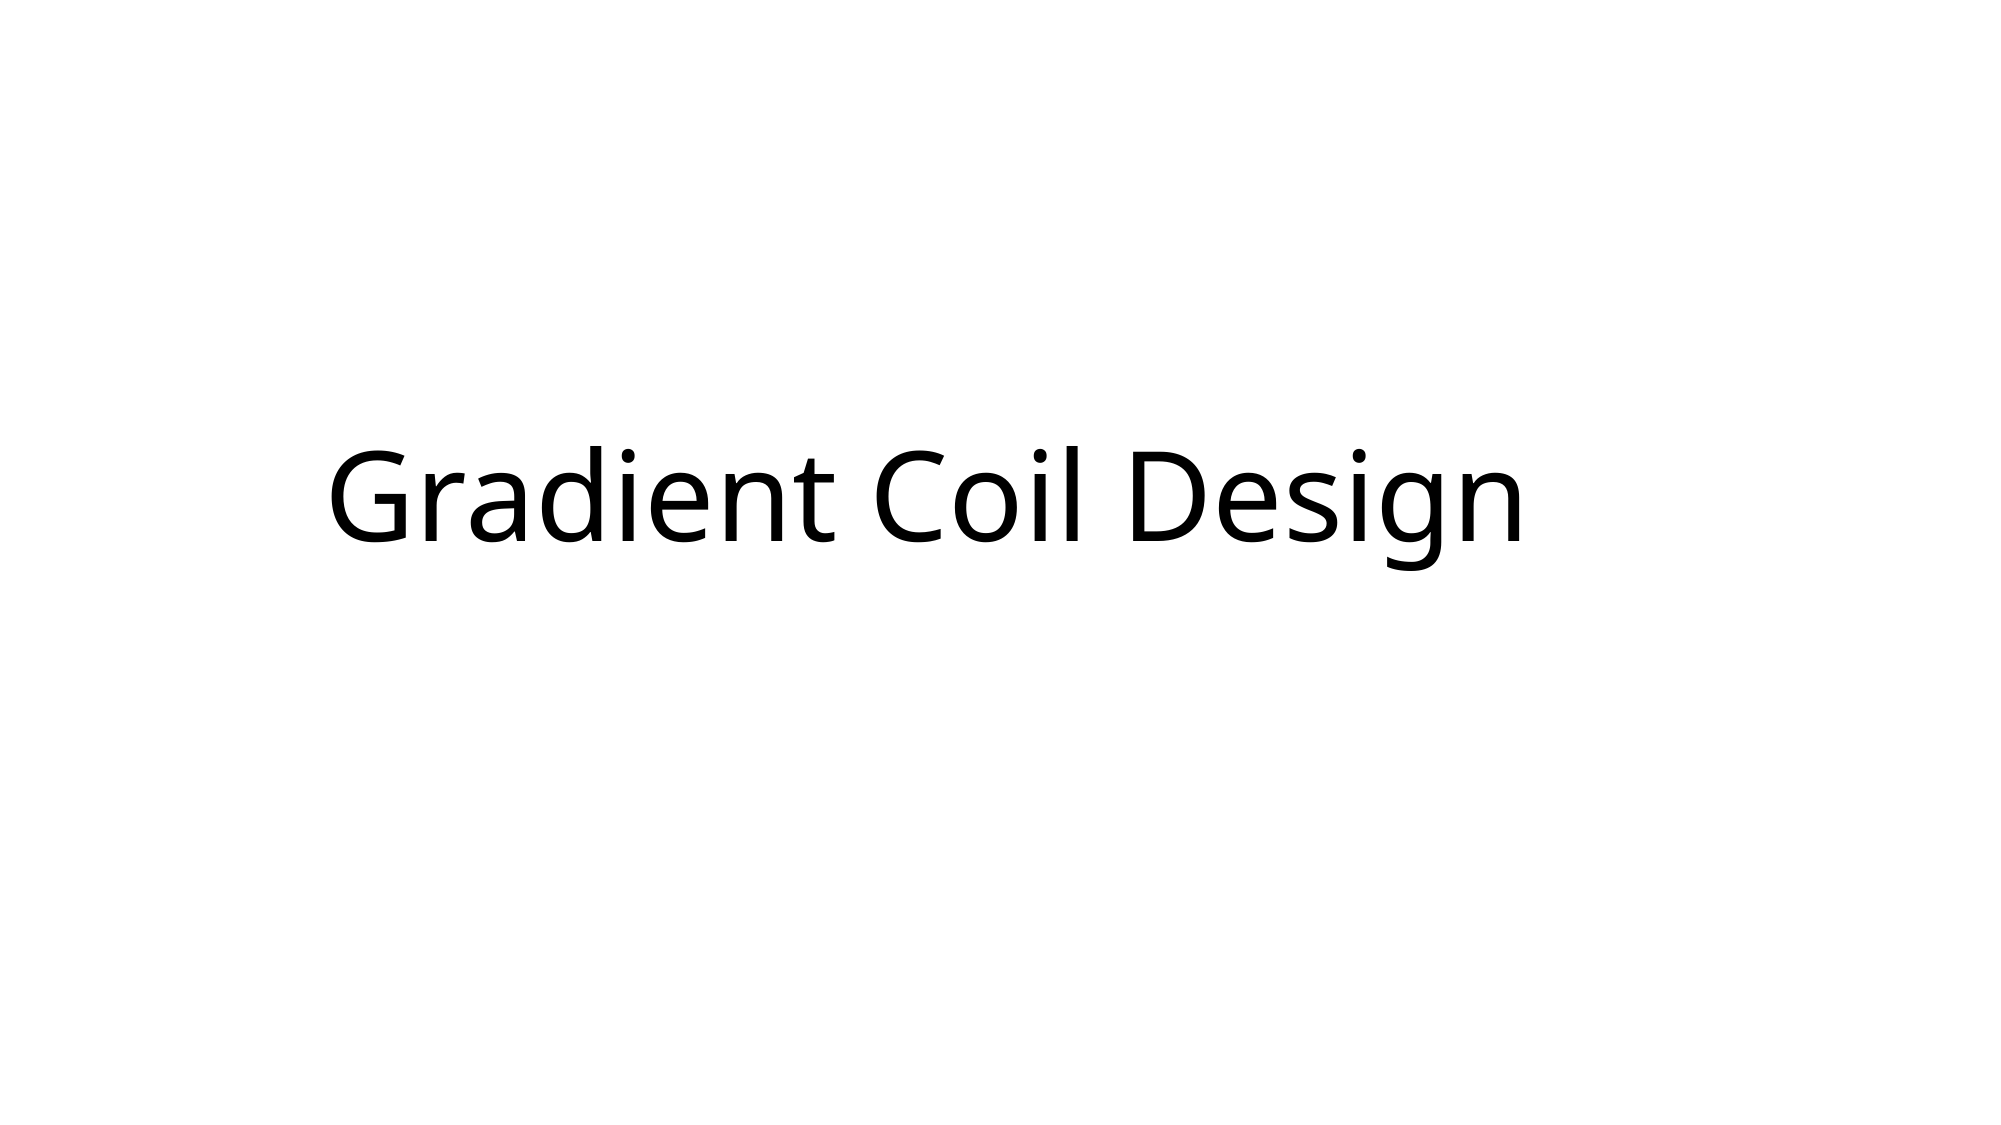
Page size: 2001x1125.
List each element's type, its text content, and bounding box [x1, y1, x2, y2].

title Gradient Coil Design [249, 184, 1750, 576]
